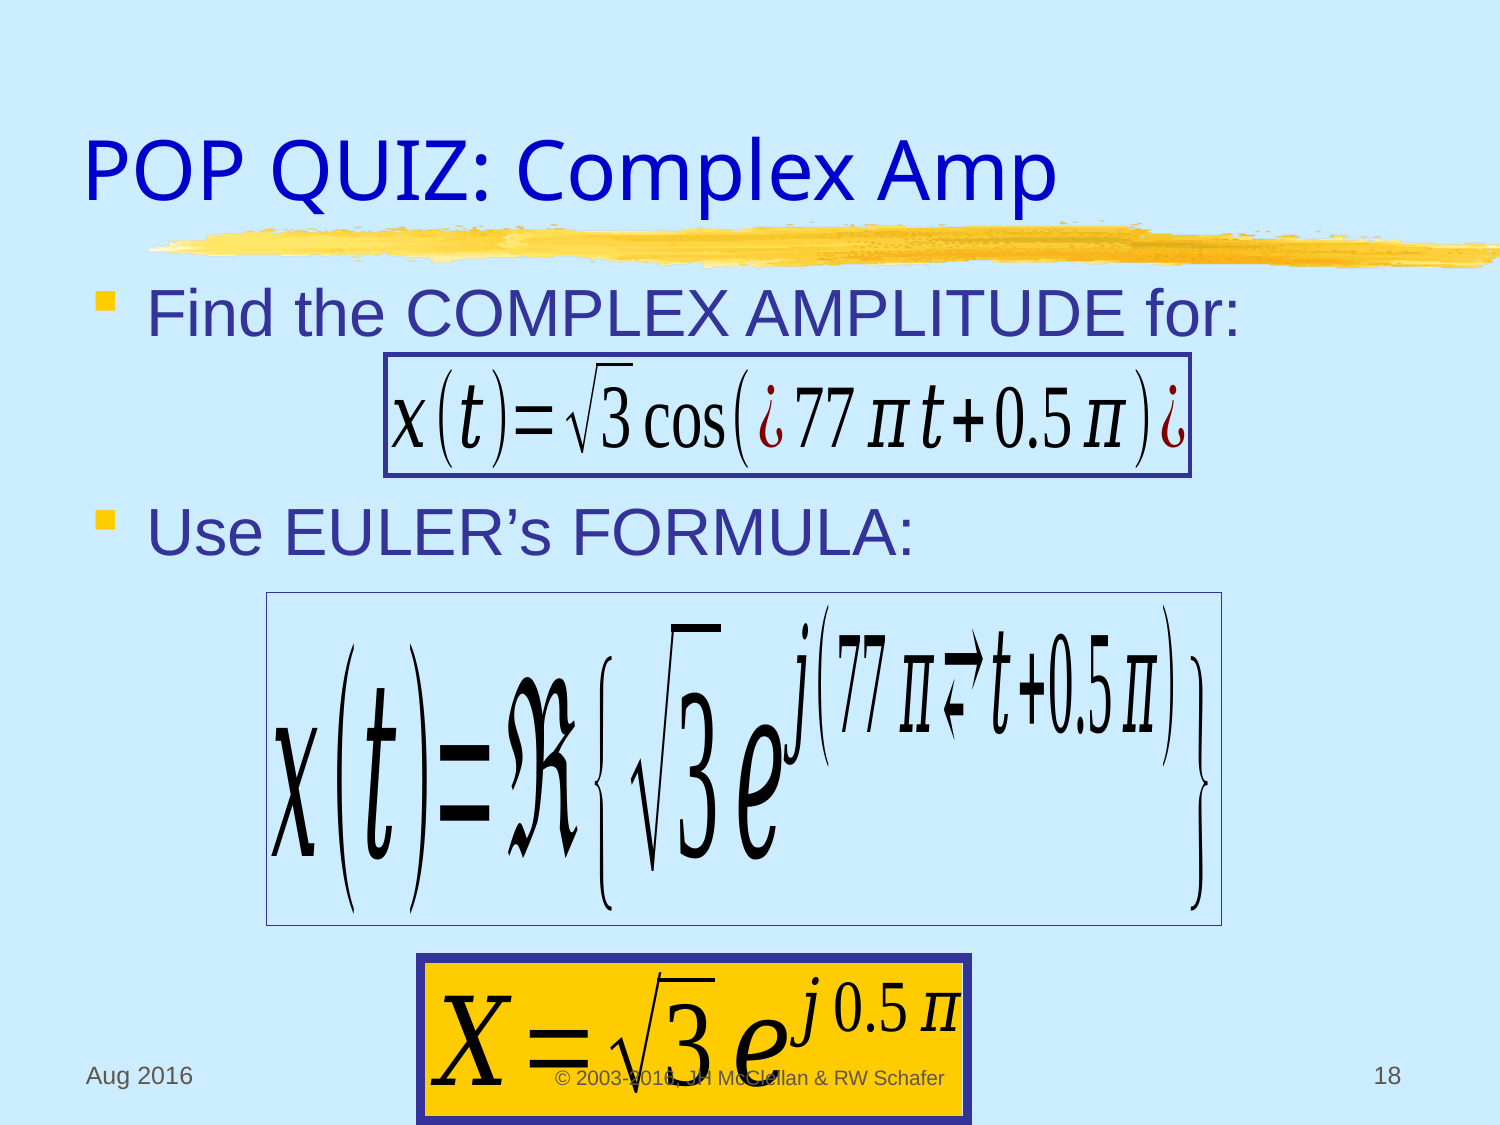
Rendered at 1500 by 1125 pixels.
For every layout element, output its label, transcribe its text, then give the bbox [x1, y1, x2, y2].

slide_number 18 [1103, 1021, 1417, 1098]
title POP QUIZ: Complex Amp [66, 37, 1342, 226]
picture [150, 215, 1500, 279]
list Find the COMPLEX AMPLITUDE for: Use EULER’s FORMULA: [74, 262, 1417, 982]
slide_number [70, 1021, 384, 1098]
footer © 2003-2016, JH McClellan & RW Schafer [512, 1021, 988, 1098]
